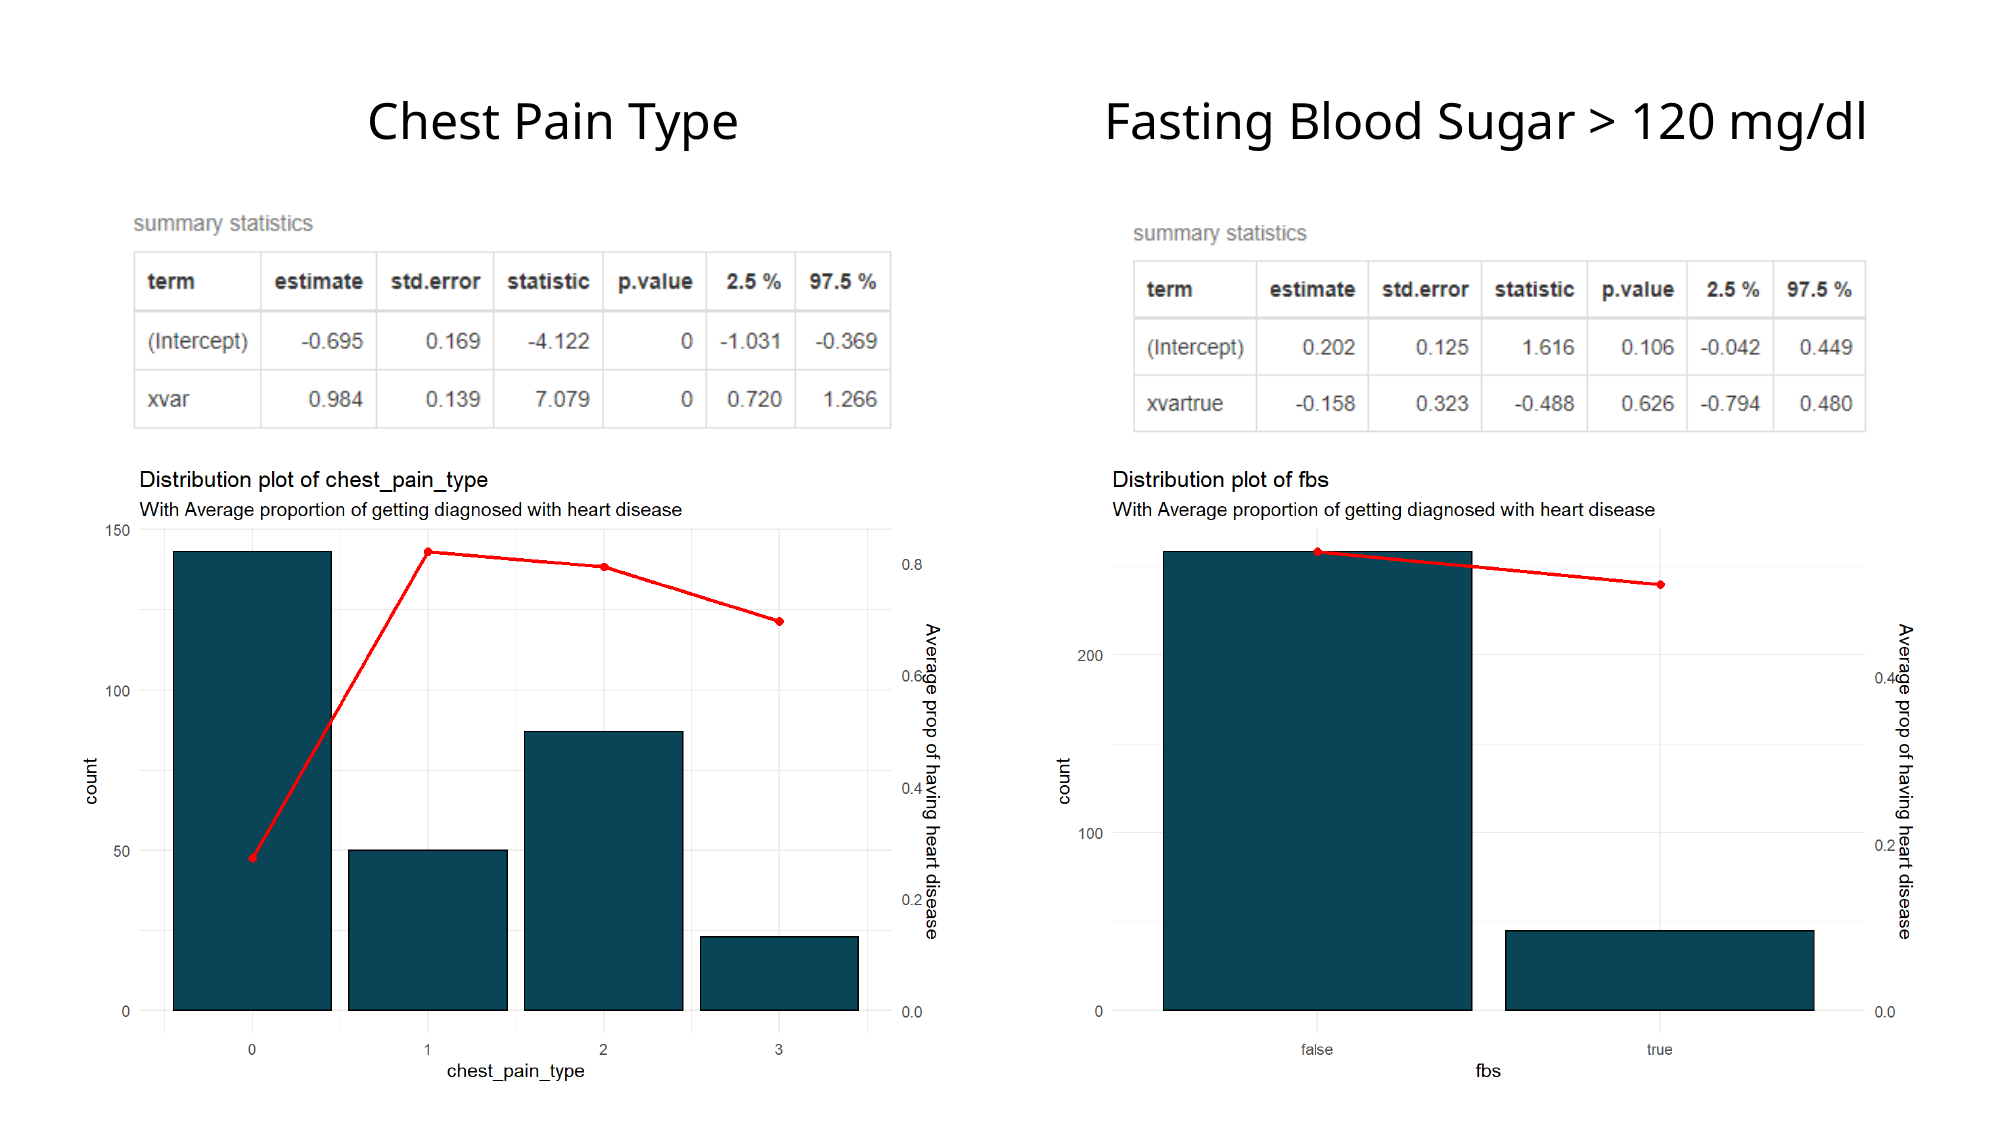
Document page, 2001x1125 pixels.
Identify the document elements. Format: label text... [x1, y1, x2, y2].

picture [1045, 460, 1928, 1090]
picture [125, 206, 901, 440]
picture [72, 460, 955, 1090]
text_box Fasting Blood Sugar > 120 mg/dl [1089, 82, 1884, 158]
picture [1123, 224, 1874, 440]
text_box Chest Pain Type [353, 82, 755, 158]
